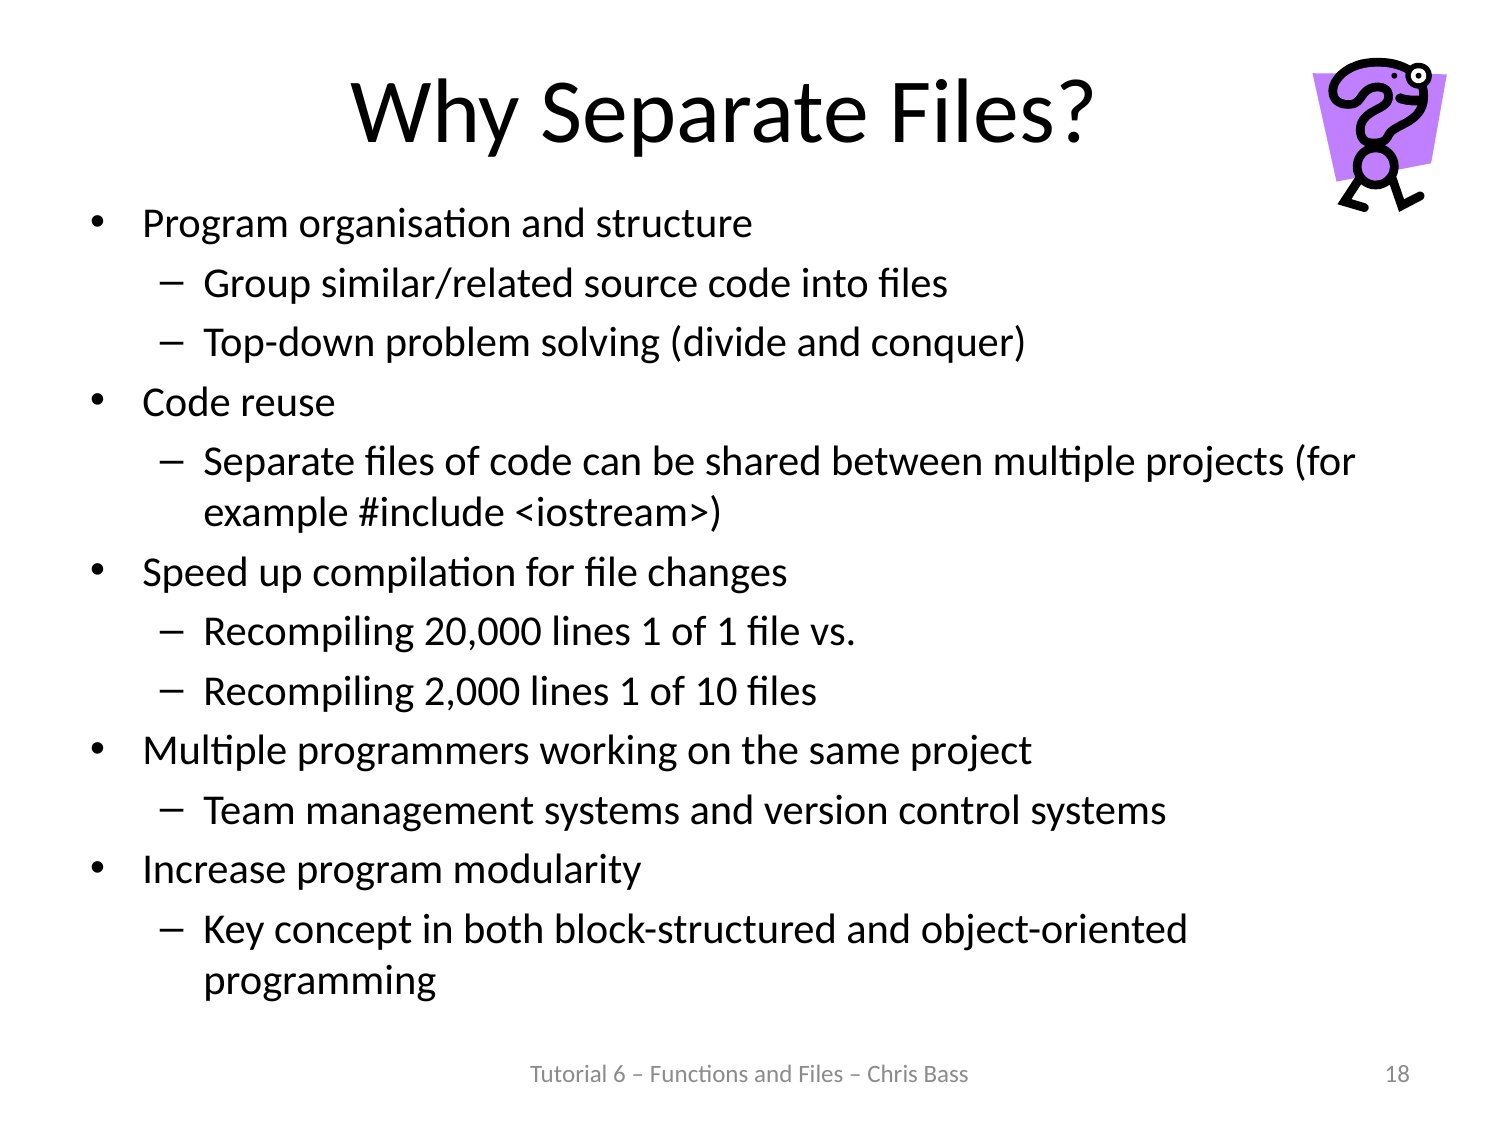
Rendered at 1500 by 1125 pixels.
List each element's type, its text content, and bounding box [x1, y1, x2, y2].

list Program organisation and structure Group similar/related source code into files Top-down problem solving (divide and conquer) Code reuse Separate files of code can be shared between multiple projects (for example #include <iostream>) Speed up compilation for file changes Recompiling 20,000 lines 1 of 1 file vs. Recompiling 2,000 lines 1 of 10 files Multiple programmers working on the same project Team management systems and version control systems Increase program modularity Key concept in both block-structured and object-oriented programming [75, 187, 1425, 1018]
slide_number 18 [1074, 1042, 1425, 1103]
picture [1312, 57, 1448, 213]
footer Tutorial 6 – Functions and Files – Chris Bass [512, 1042, 988, 1103]
title Why Separate Files? [75, 12, 1375, 187]
